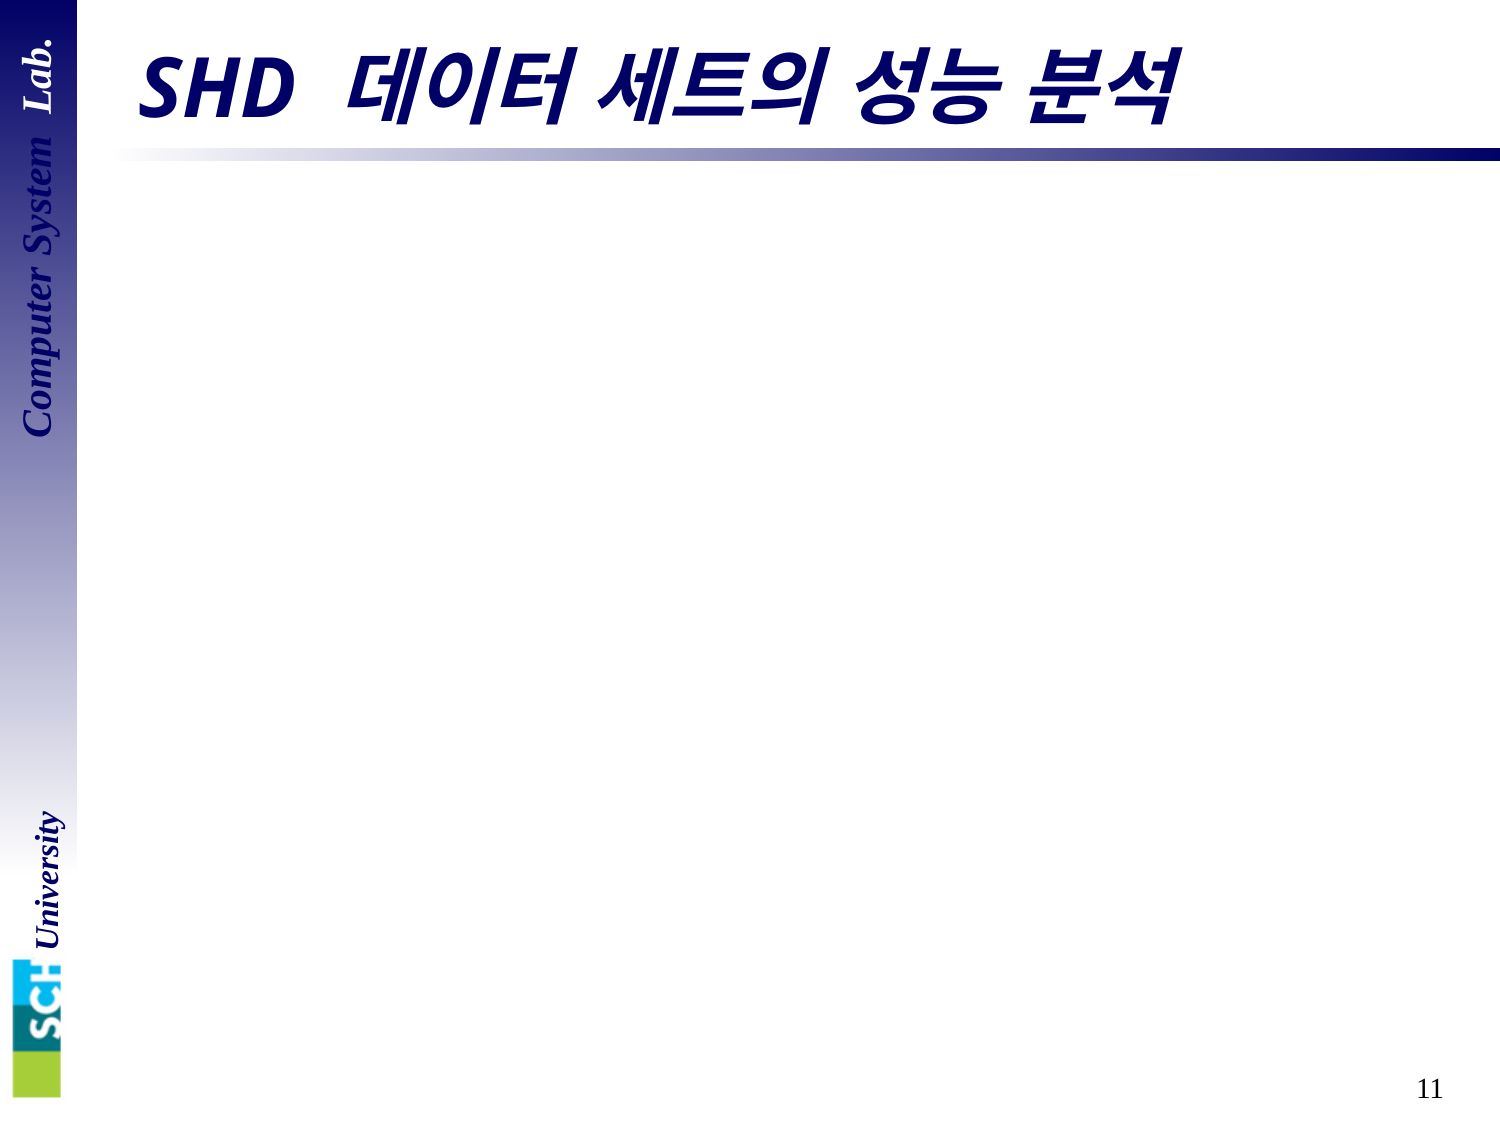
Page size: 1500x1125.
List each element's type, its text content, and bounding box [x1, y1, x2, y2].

picture [5, 952, 69, 1104]
title SHD 데이터 세트의 성능 분석 [123, 25, 1460, 143]
